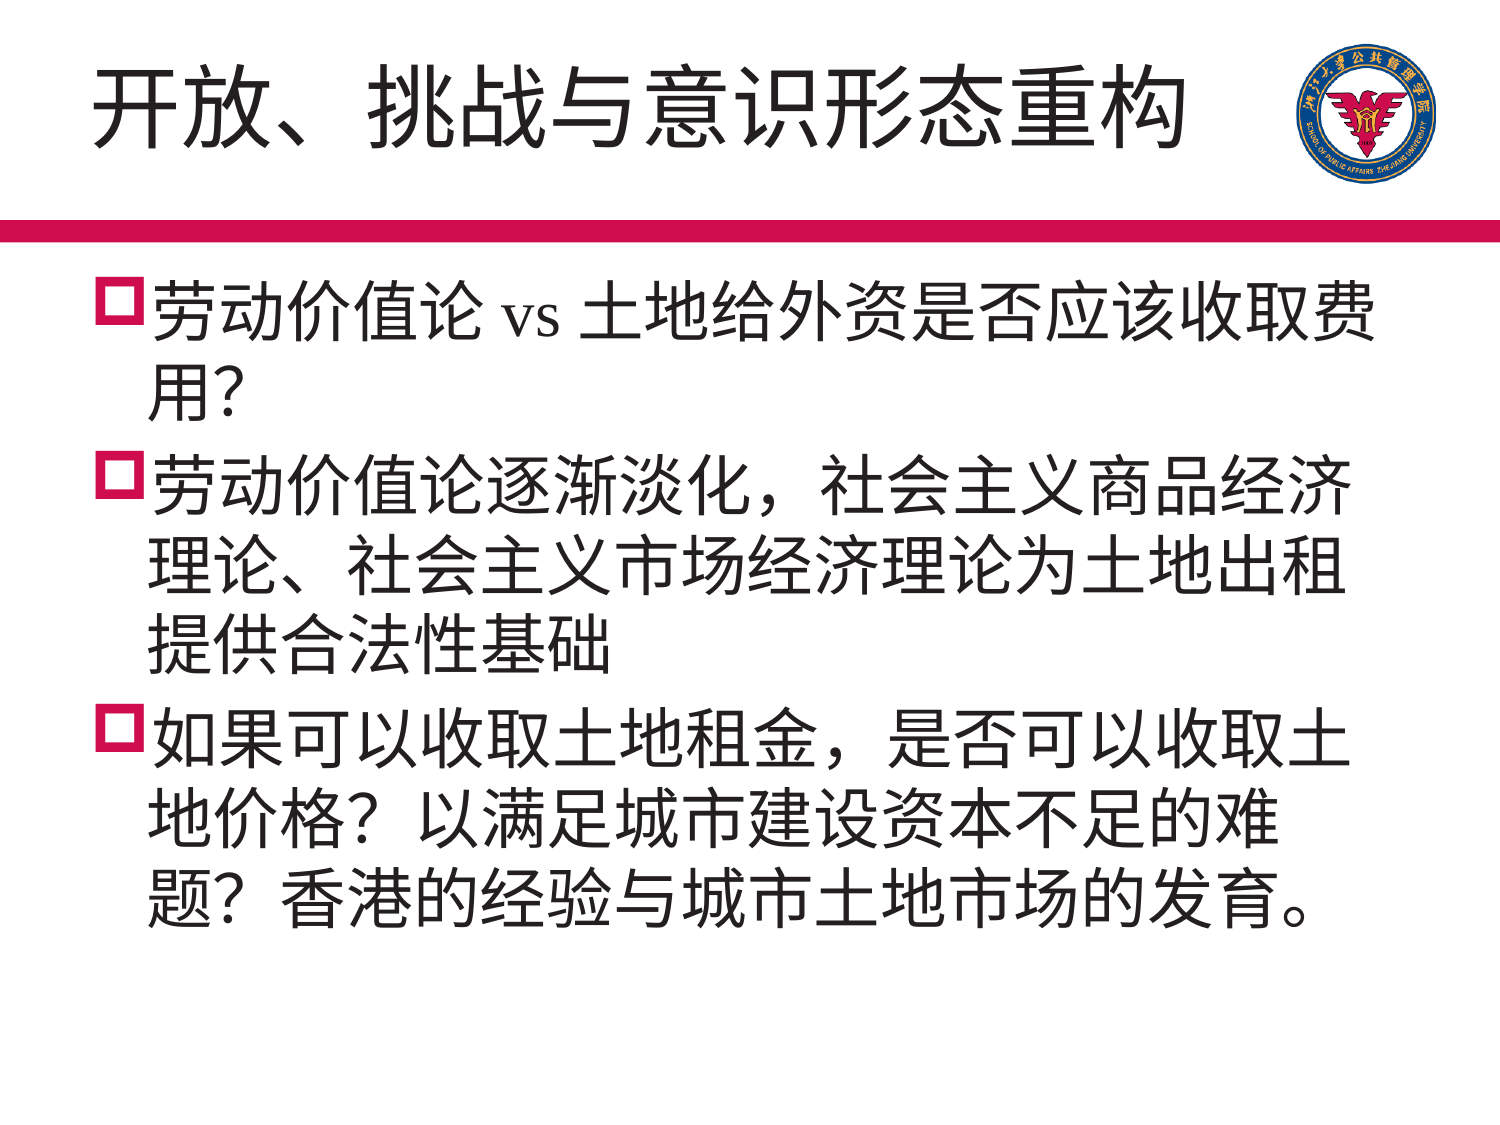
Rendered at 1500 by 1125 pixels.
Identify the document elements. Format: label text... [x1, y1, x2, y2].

title 开放、挑战与意识形态重构 [75, 42, 1425, 186]
list 劳动价值论vs土地给外资是否应该收取费用？ 劳动价值论逐渐淡化，社会主义商品经济理论、社会主义市场经济理论为土地出租提供合法性基础 如果可以收取土地租金，是否可以收取土地价格？以满足城市建设资本不足的难题？香港的经验与城市土地市场的发育。 [74, 262, 1426, 1006]
picture [1425, 43, 1436, 185]
